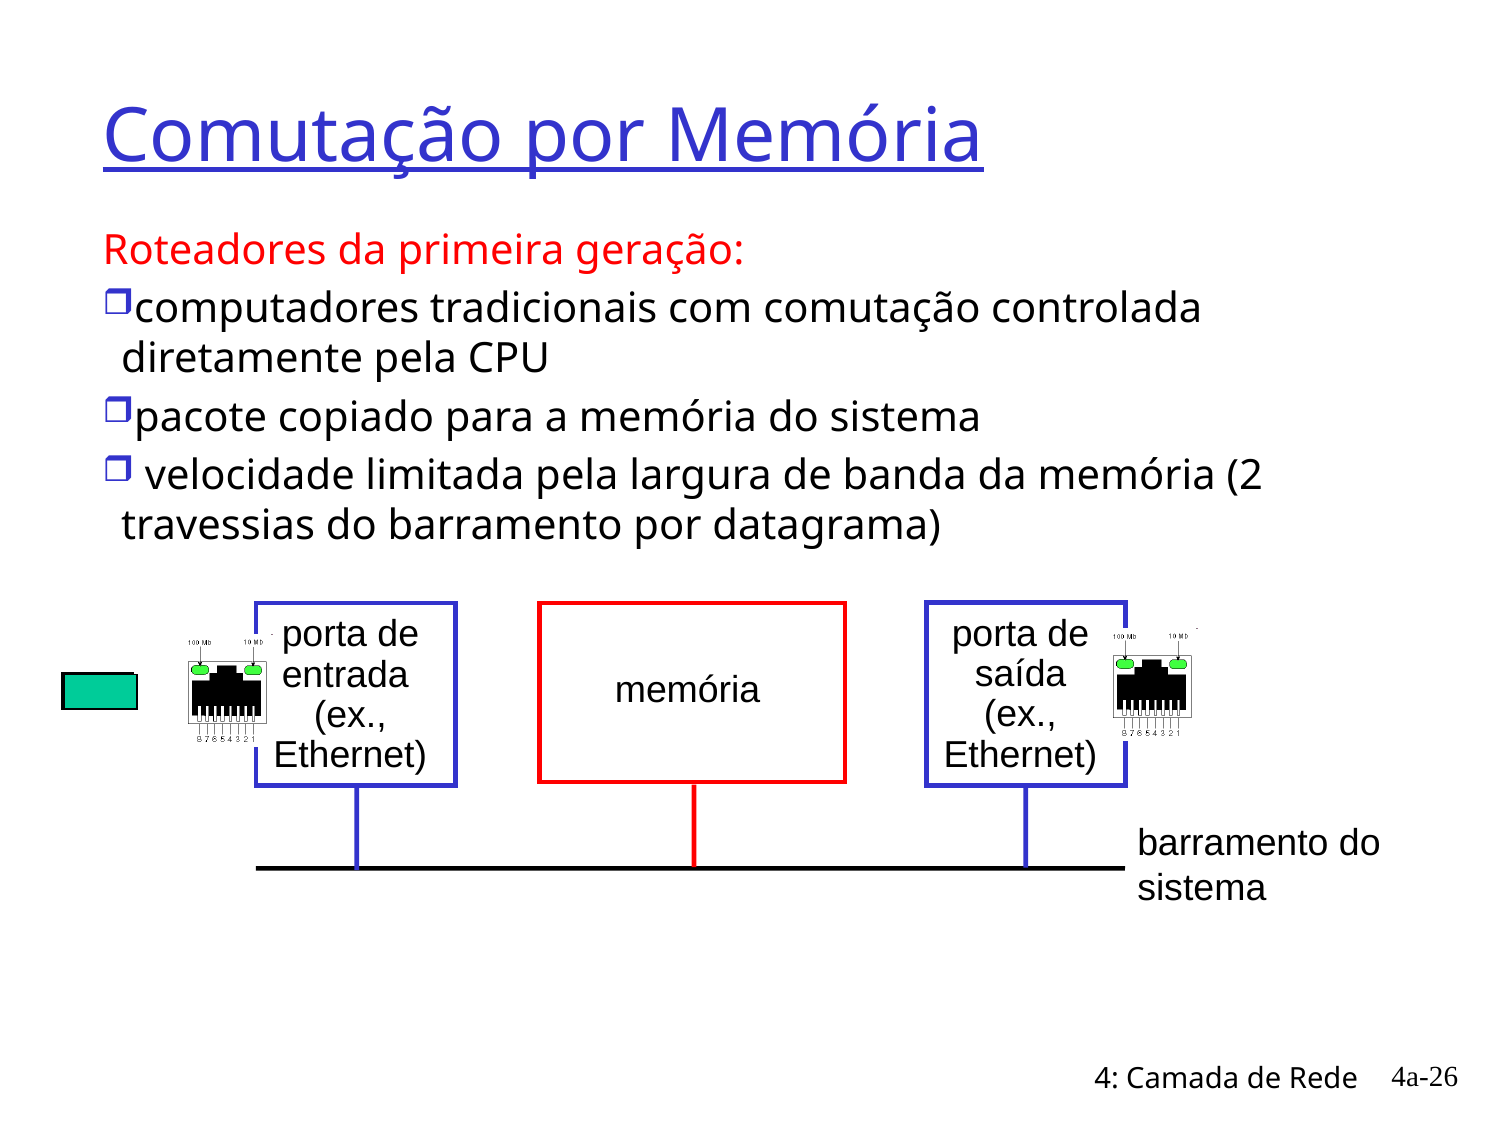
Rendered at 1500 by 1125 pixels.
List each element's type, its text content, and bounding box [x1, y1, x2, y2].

text_box [61, 672, 134, 710]
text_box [255, 602, 1398, 917]
slide_number 4a-26 [1338, 1049, 1474, 1125]
picture [1109, 627, 1198, 741]
list Roteadores da primeira geração: computadores tradicionais com comutação controlada diretamente pela CPU pacote copiado para a memória do sistema velocidade limitada pela largura de banda da memória (2 travessias do barramento por datagrama) [87, 215, 1363, 979]
picture [184, 633, 273, 747]
title Comutação por Memória [87, 37, 1363, 215]
text_box [64, 674, 138, 710]
footer 4: Camada de Rede [898, 1051, 1338, 1125]
